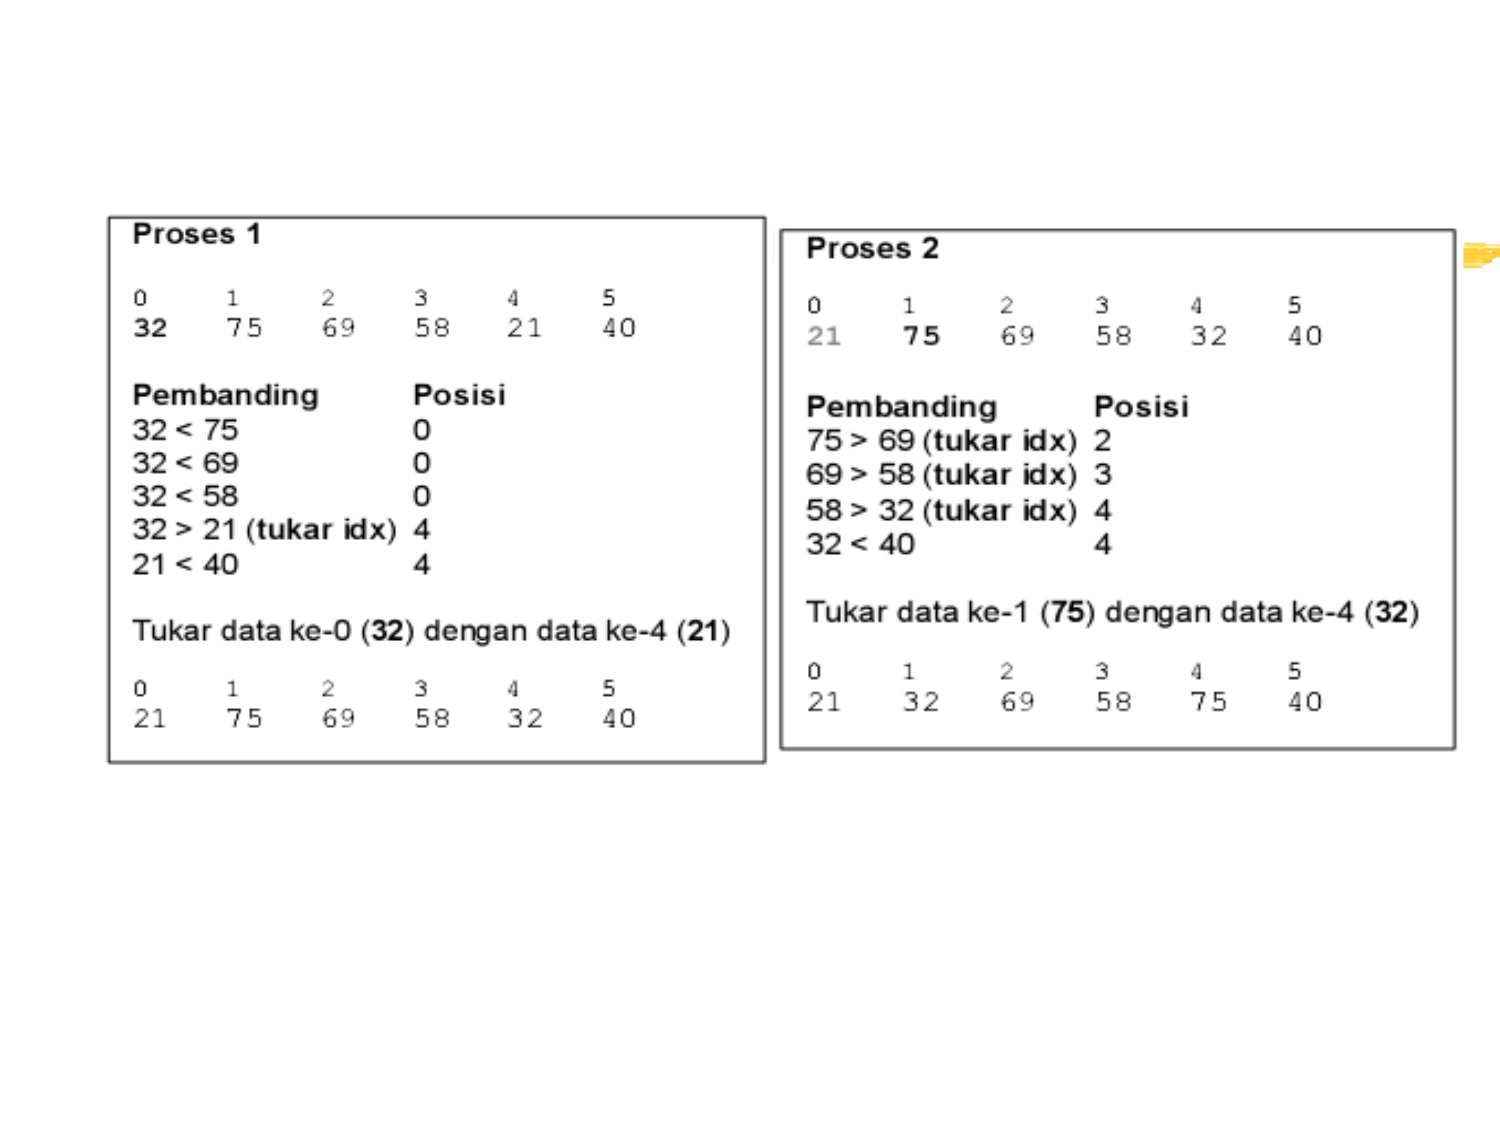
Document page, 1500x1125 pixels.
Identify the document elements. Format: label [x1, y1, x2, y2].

picture [100, 208, 1500, 782]
